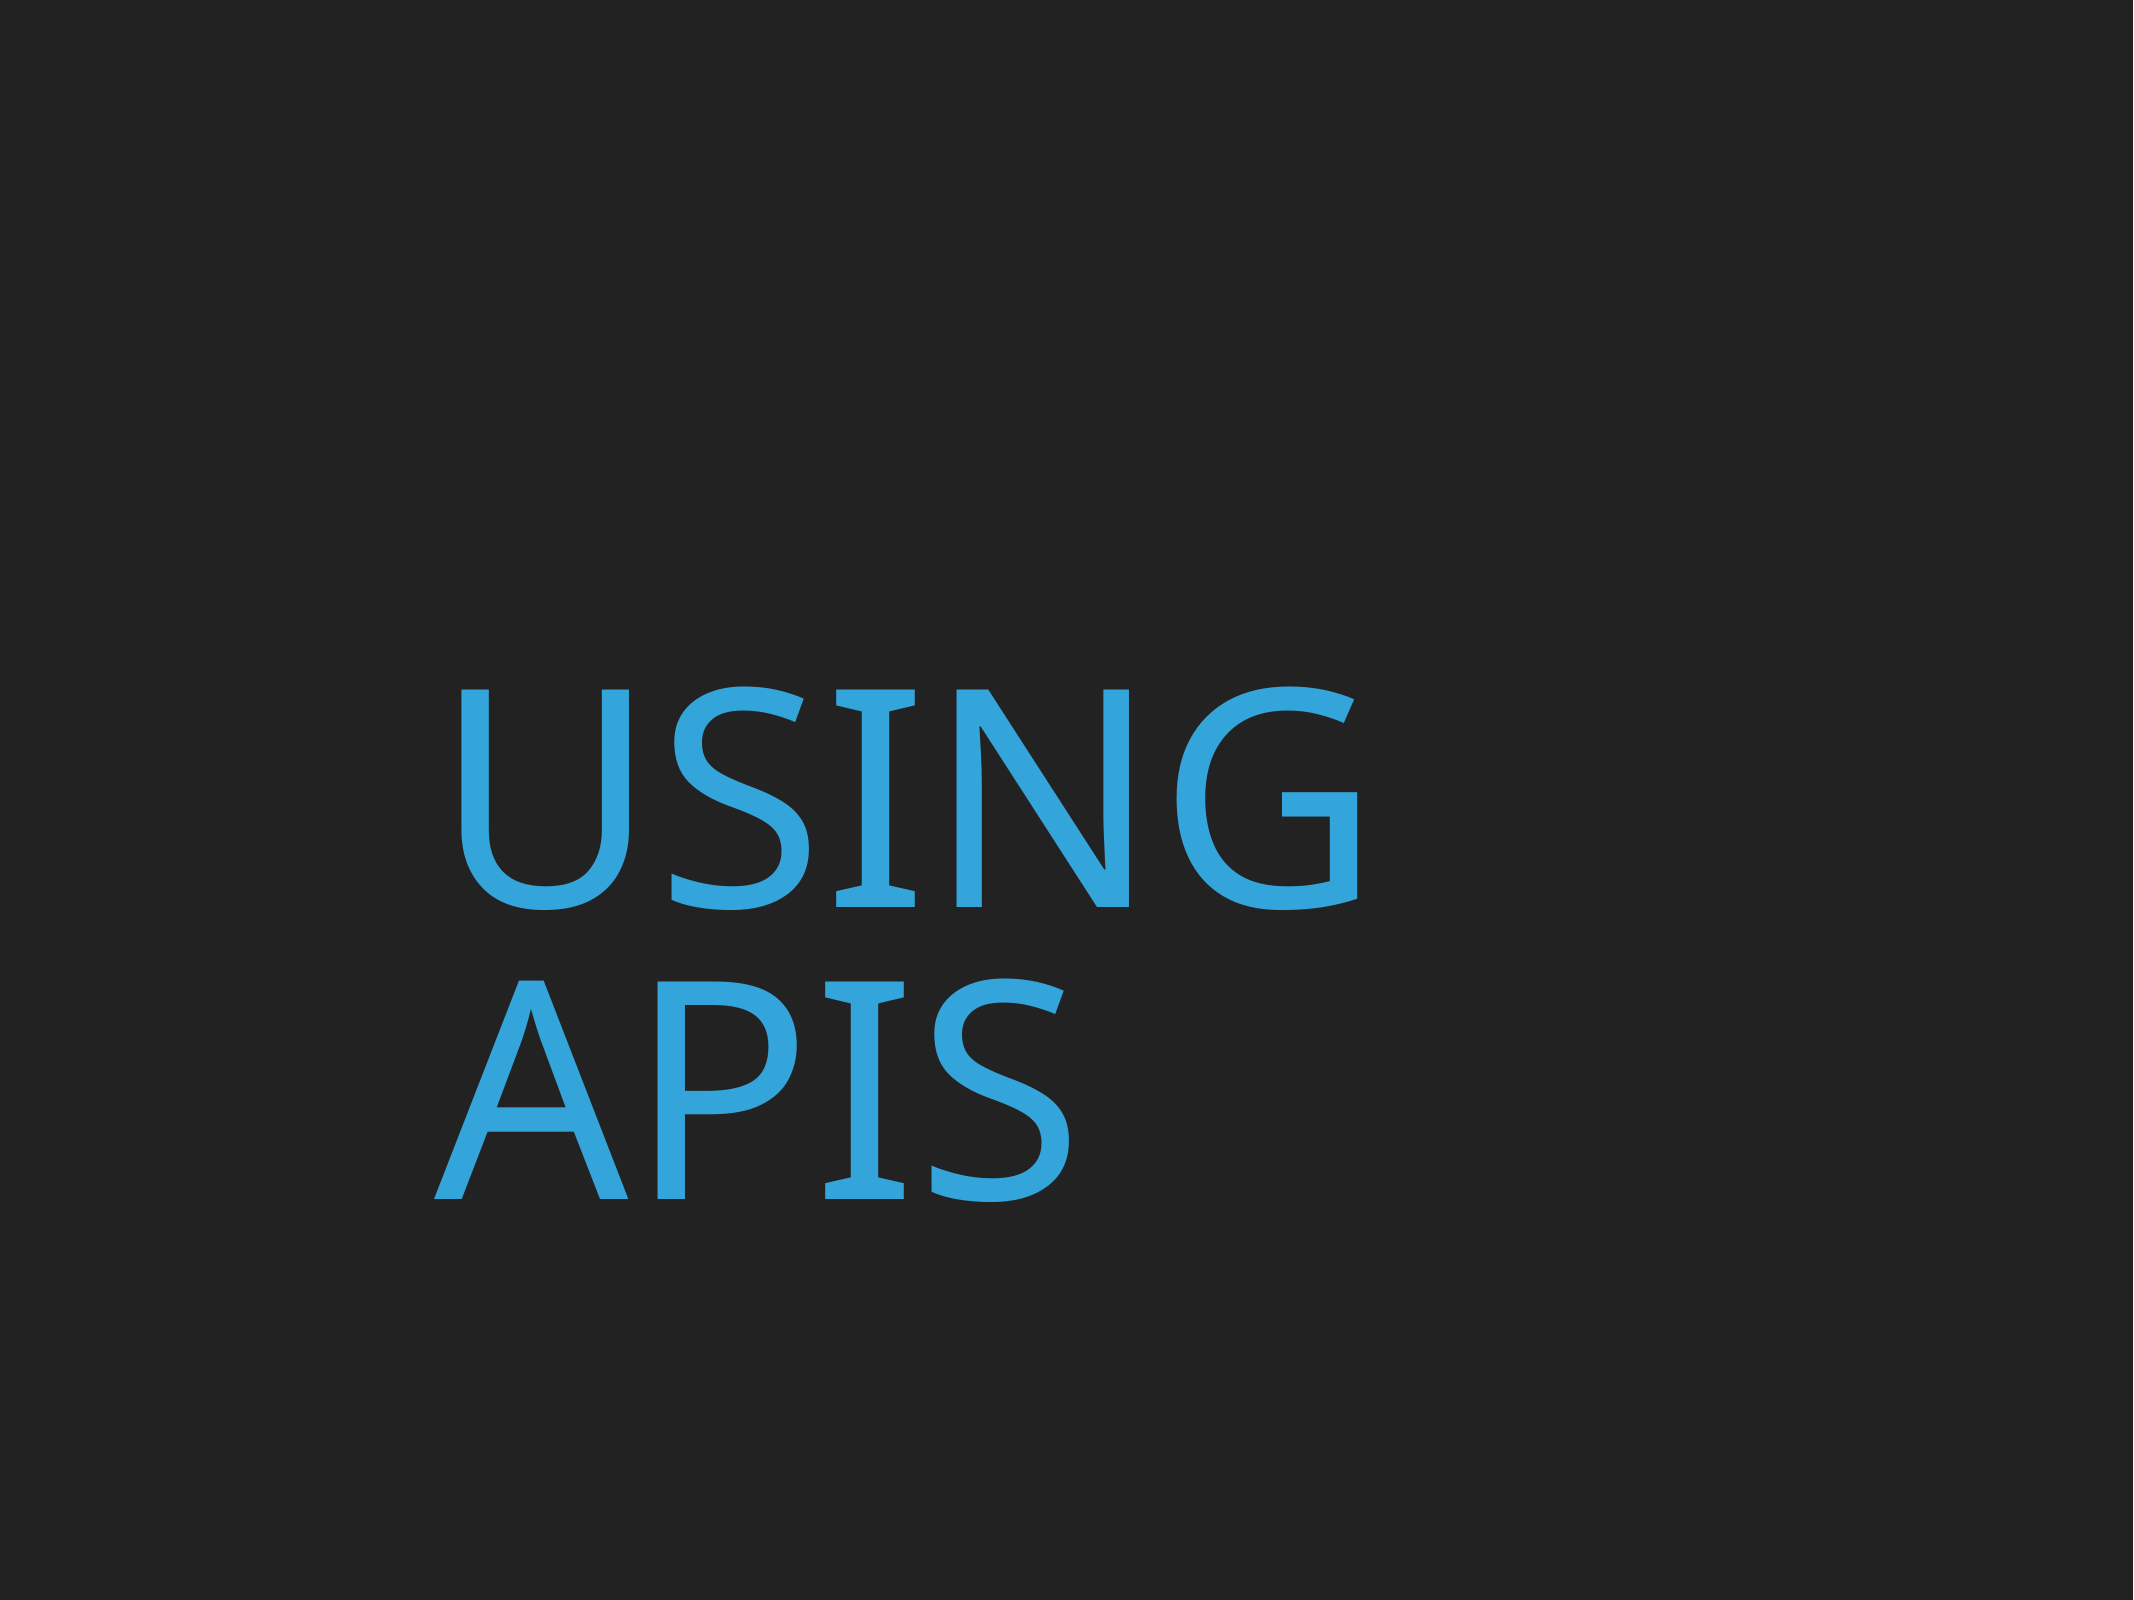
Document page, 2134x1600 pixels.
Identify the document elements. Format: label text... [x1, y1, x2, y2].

title Using APIS [425, 664, 1709, 991]
